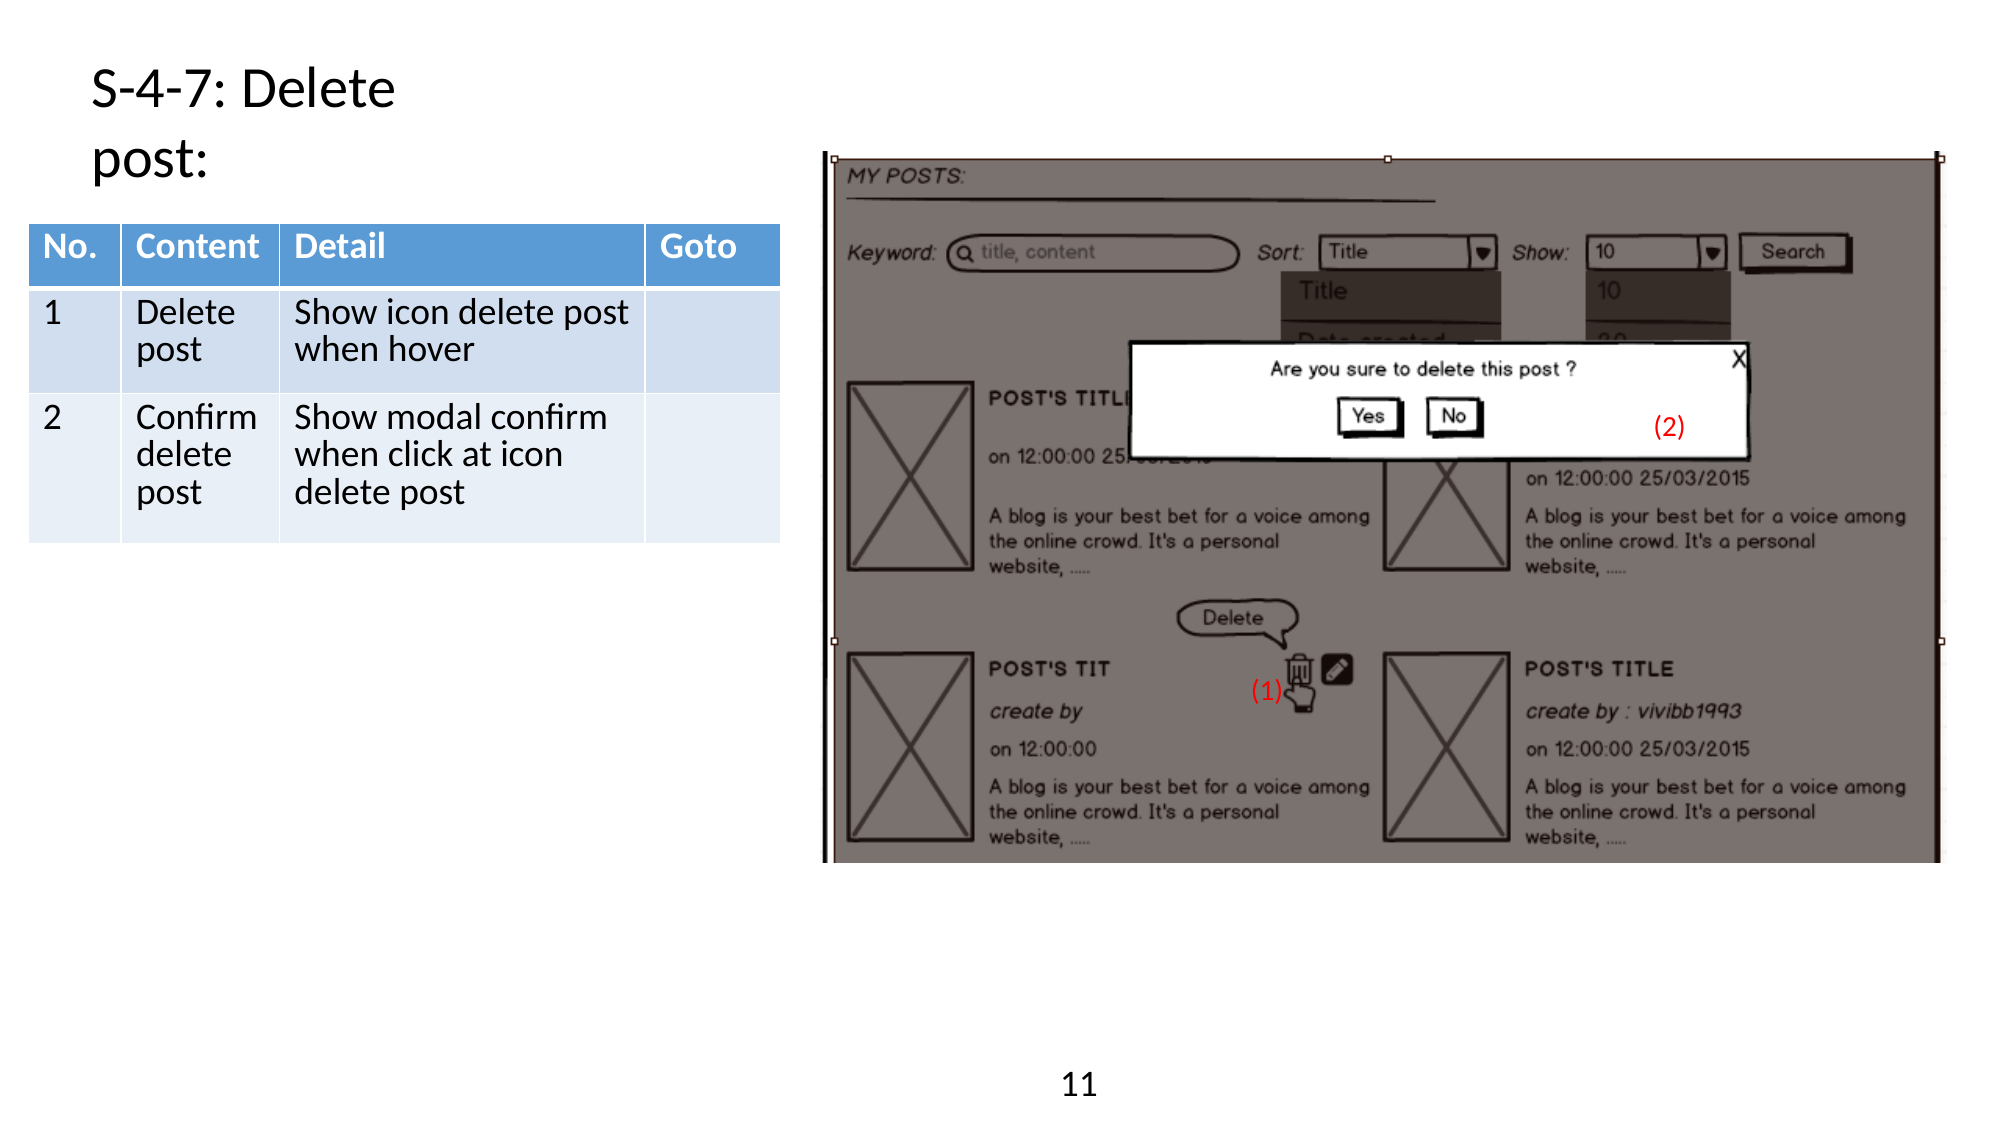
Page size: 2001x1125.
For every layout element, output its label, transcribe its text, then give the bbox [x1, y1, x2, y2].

table_header No. [29, 224, 120, 286]
text_box S-4-7: Delete post: [76, 41, 483, 197]
table_header Goto [646, 224, 780, 286]
picture [820, 151, 1947, 863]
table_cell [646, 291, 780, 393]
table_header Detail [280, 224, 644, 286]
table_cell Delete post [122, 291, 279, 393]
table_cell [646, 394, 780, 543]
table_cell 2 [29, 394, 120, 543]
table_header Content [122, 224, 279, 286]
table_cell Confirm delete post [122, 394, 279, 543]
text_box 11 [1045, 1051, 1114, 1112]
table_cell 1 [29, 291, 120, 393]
table_cell Show icon delete post when hover [280, 291, 644, 393]
table_cell Show modal confirm when click at icon delete post [280, 394, 644, 543]
